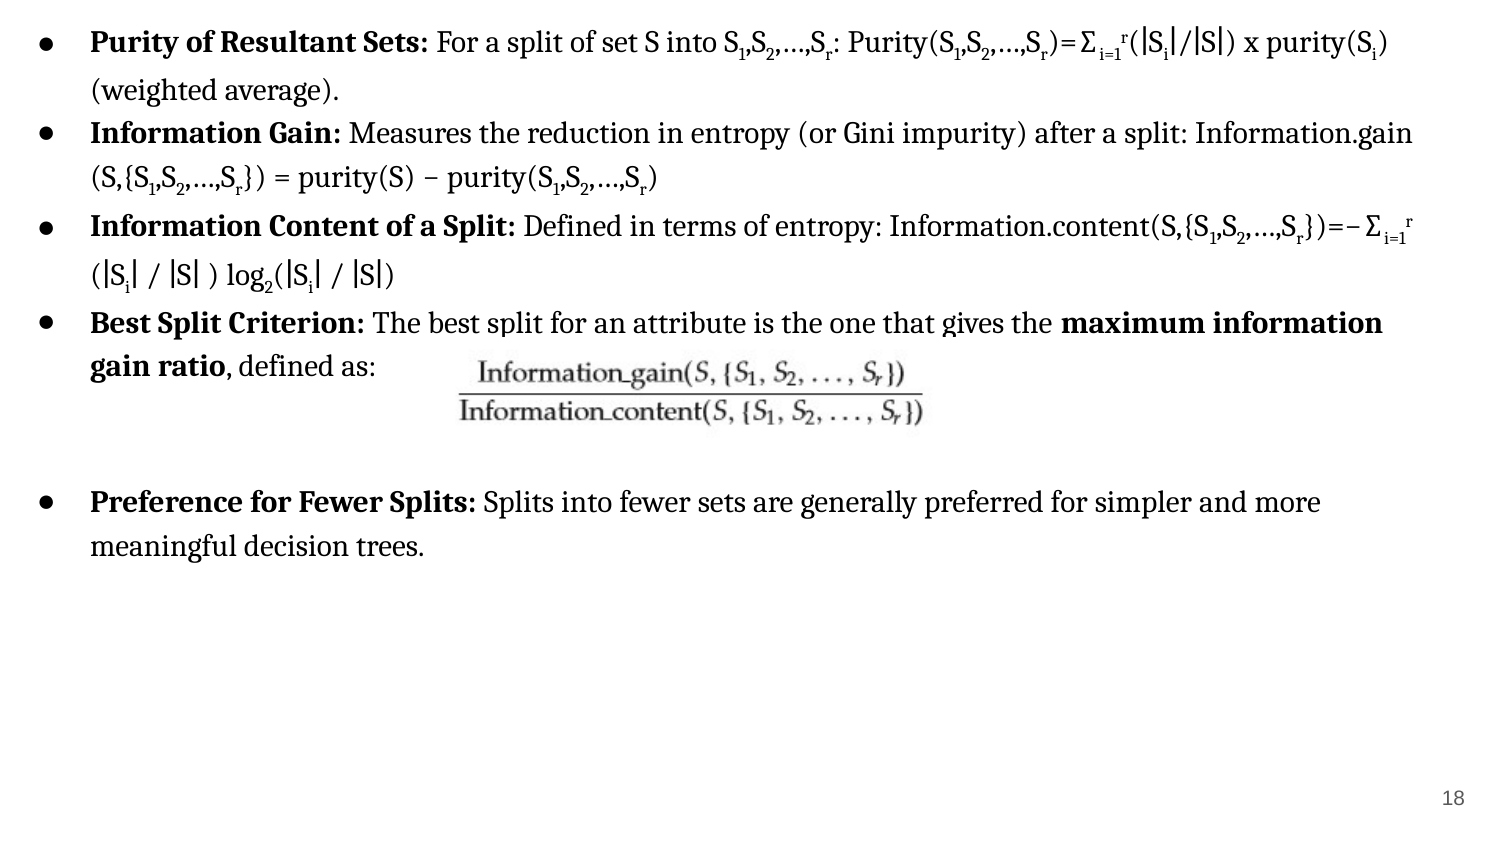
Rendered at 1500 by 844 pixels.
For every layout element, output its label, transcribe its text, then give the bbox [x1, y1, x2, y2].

picture [431, 336, 962, 447]
slide_number ‹#› [1389, 764, 1480, 830]
text_box Purity of Resultant Sets: For a split of set S into S1​,S2​,…,Sr​: Purity(S1​,S2​,…,Sr​)=∑i=1r​(∣Si​∣/∣S∣) ​x purity(Si​) (weighted average). Information Gain: Measures the reduction in entropy (or Gini impurity) after a split: Information.gain (S,{S1​,S2​,…,Sr​}) = purity(S) − purity(S1​,S2​,…,Sr​​) Information Content of a Split: Defined in terms of entropy: Information.content(S,{S1​,S2​,…,Sr​})=−∑i=1r​ (∣Si​∣ / ∣S∣ ) ​log2​(∣Si​∣ / ∣S∣) Best Split Criterion: The best split for an attribute is the one that gives the maximum information gain ratio, defined as: Preference for Fewer Splits: Splits into fewer sets are generally preferred for simpler and more meaningful decision trees. [0, 0, 1439, 578]
